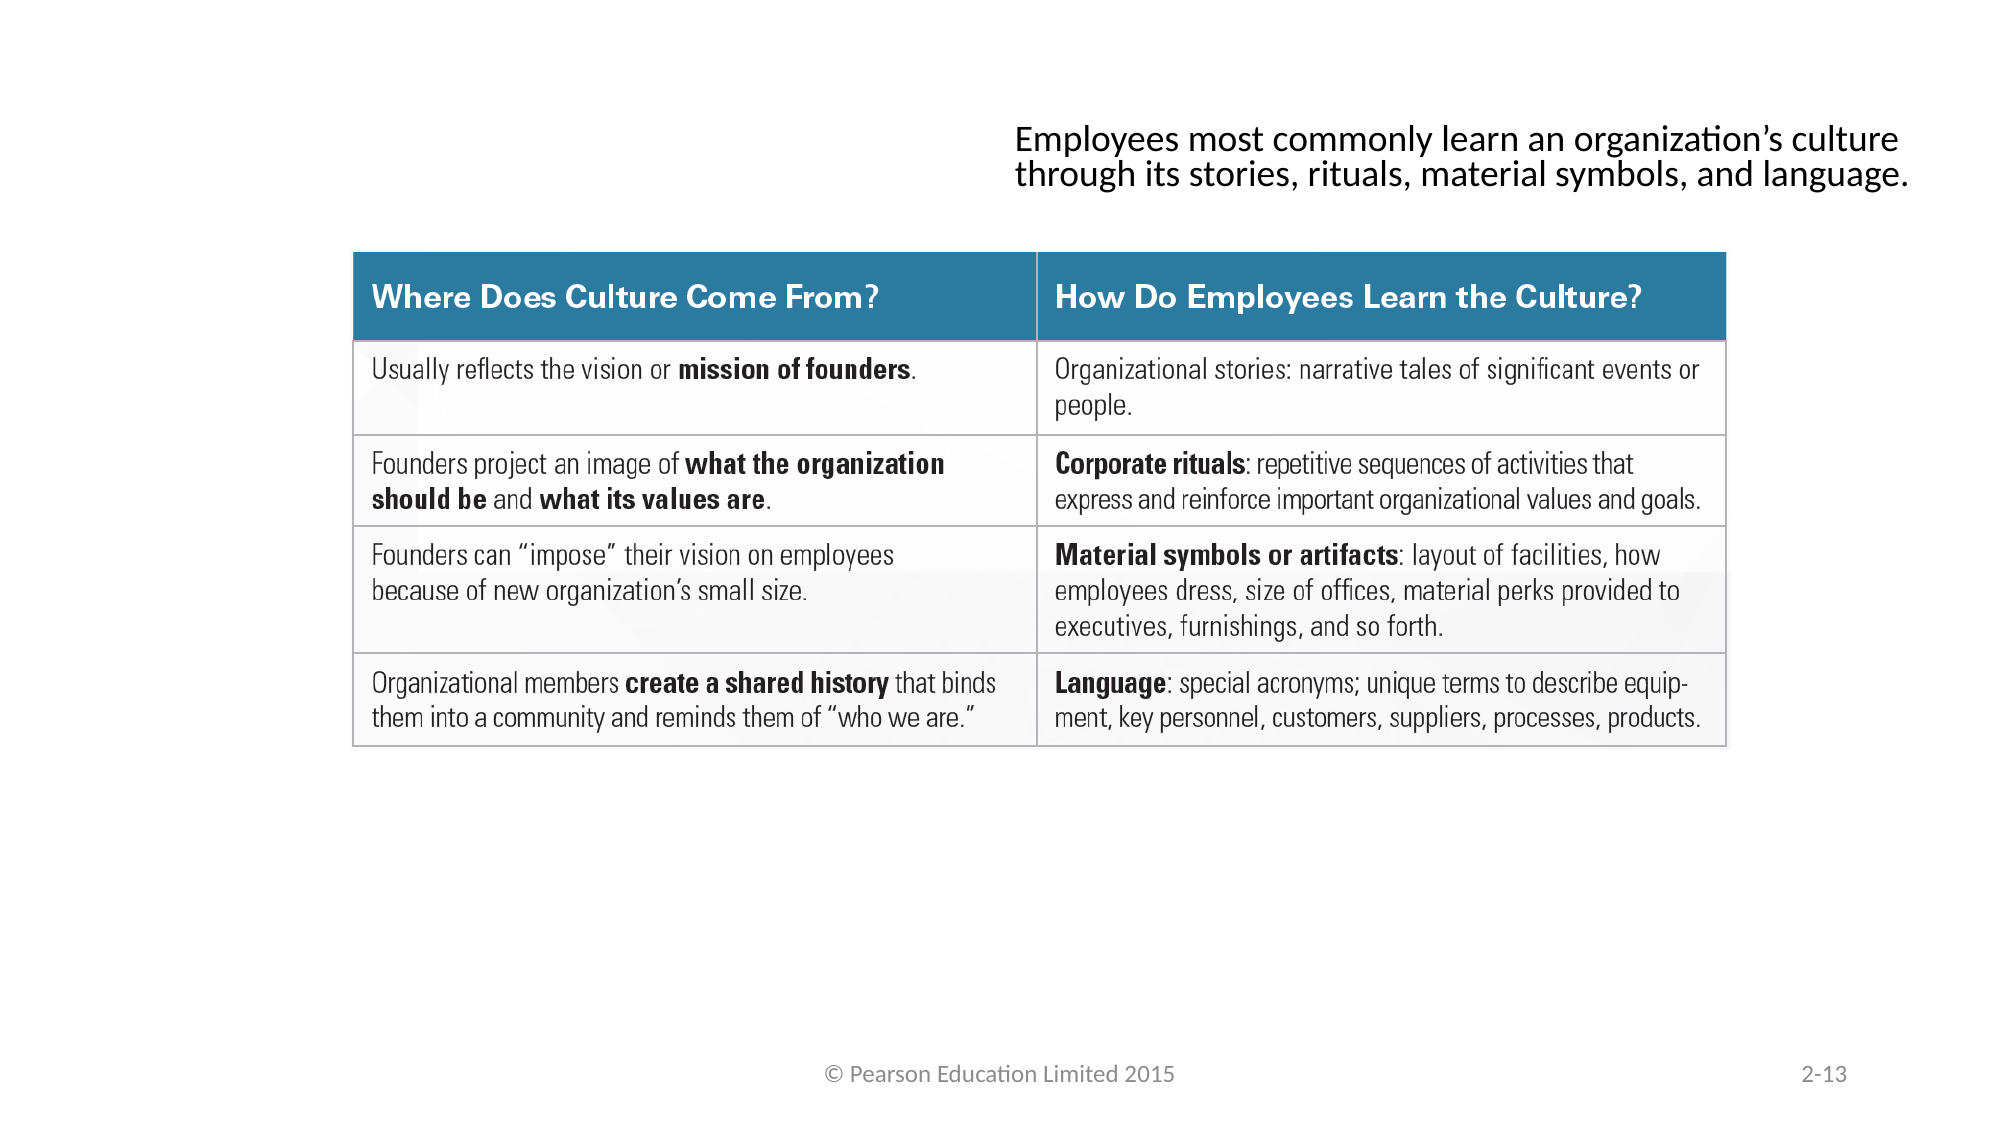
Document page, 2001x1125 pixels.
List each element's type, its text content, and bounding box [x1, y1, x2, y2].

footer © Pearson Education Limited 2015 [662, 1042, 1338, 1103]
slide_number 2-13 [1412, 1042, 1863, 1103]
picture [349, 249, 1731, 750]
text_box Employees most commonly learn an organization’s culture through its stories, rituals, material symbols, and language. [999, 114, 2000, 202]
